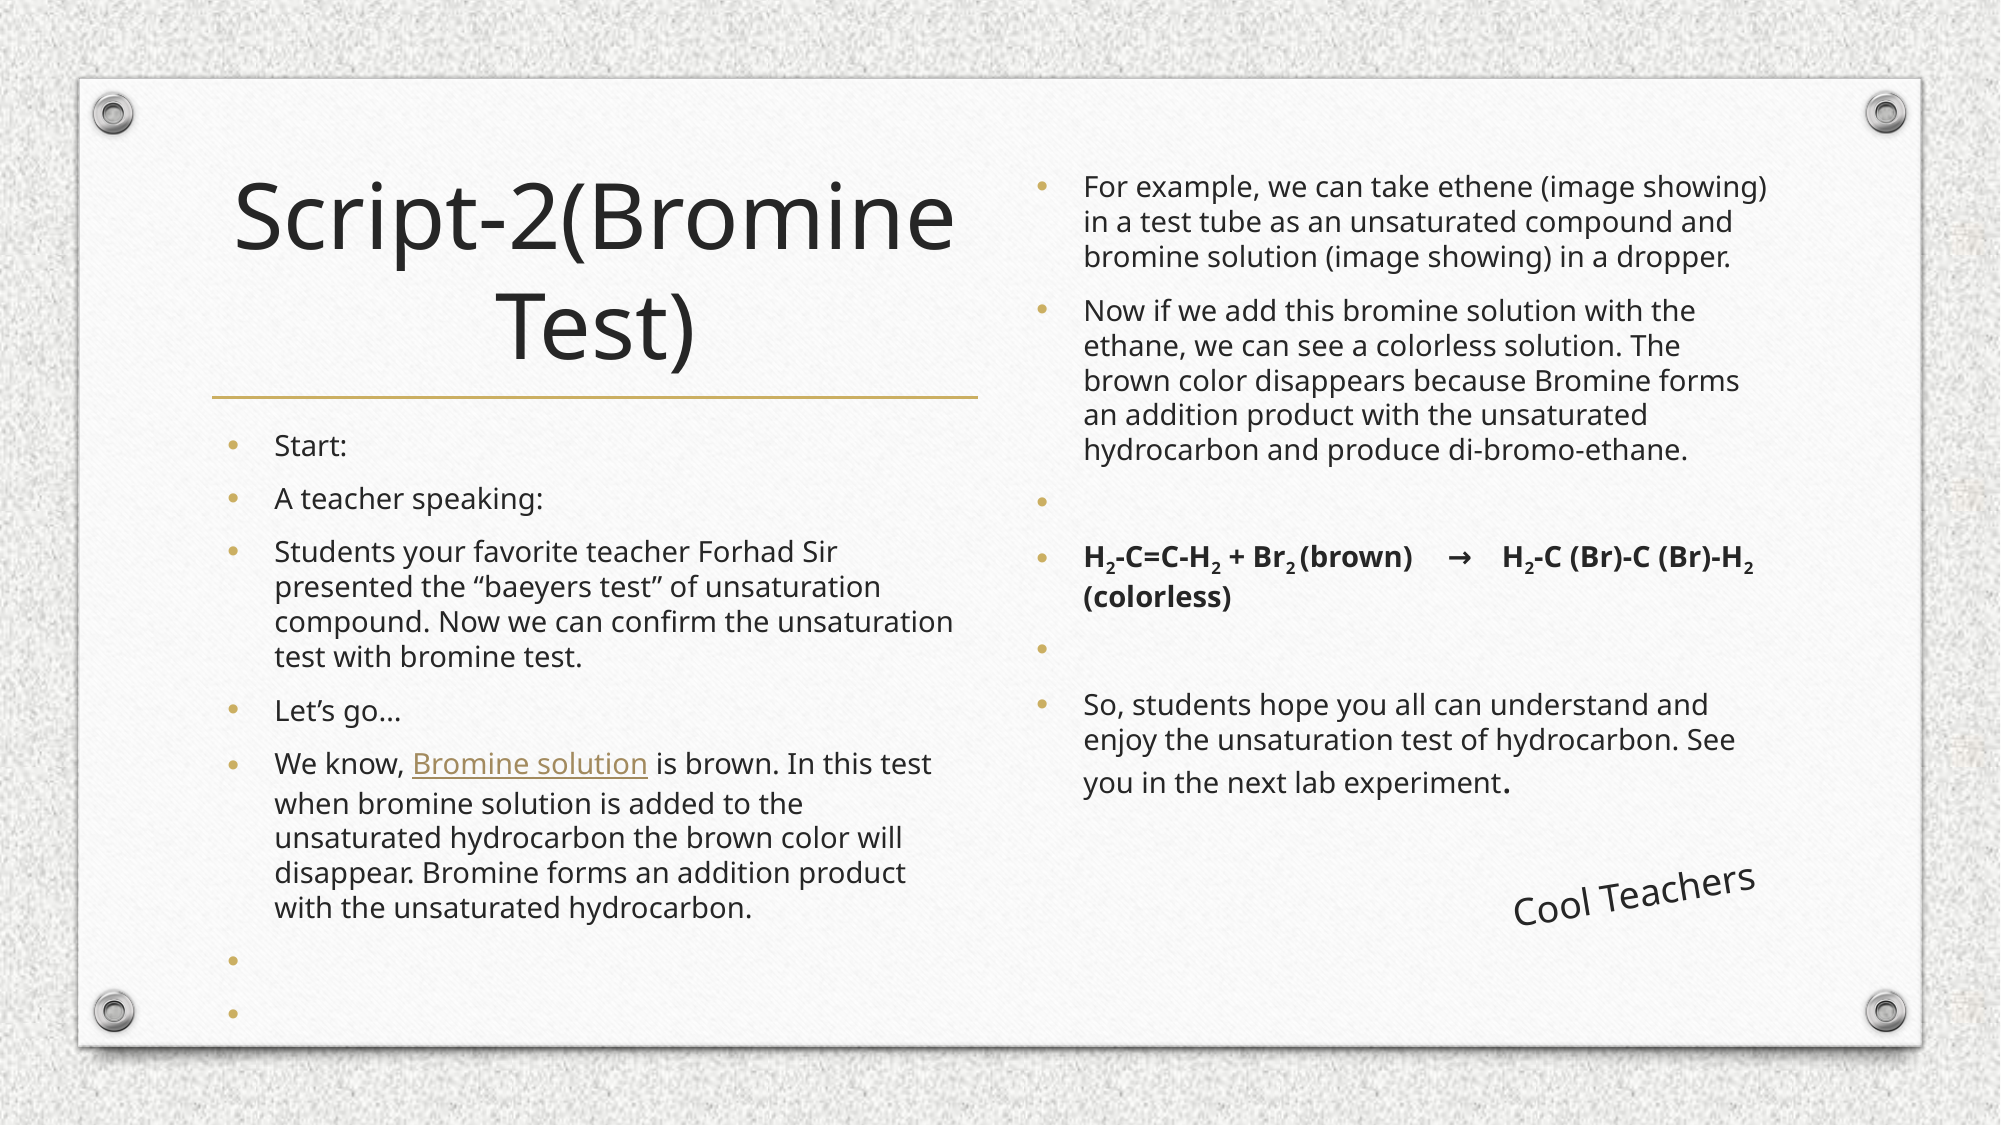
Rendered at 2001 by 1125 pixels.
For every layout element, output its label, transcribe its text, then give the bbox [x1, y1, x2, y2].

title Script-2(Bromine Test) [212, 161, 979, 375]
list Cool Teachers [1329, 839, 1786, 982]
list Start: A teacher speaking: Students your favorite teacher Forhad Sir presented the “baeyers test” of unsaturation compound. Now we can confirm the unsaturation test with bromine test. Let’s go… We know, Bromine solution is brown. In this test when bromine solution is added to the unsaturated hydrocarbon the brown color will disappear. Bromine forms an addition product with the unsaturated hydrocarbon. [212, 419, 979, 964]
picture [0, 0, 2001, 1125]
list For example, we can take ethene (image showing) in a test tube as an unsaturated compound and bromine solution (image showing) in a dropper. Now if we add this bromine solution with the ethane, we can see a colorless solution. The brown color disappears because Bromine forms an addition product with the unsaturated hydrocarbon and produce di-bromo-ethane. H2-C=C-H2 + Br2 (brown) → H2-C (Br)-C (Br)-H2 (colorless) So, students hope you all can understand and enjoy the unsaturation test of hydrocarbon. See you in the next lab experiment. [1021, 161, 1788, 838]
